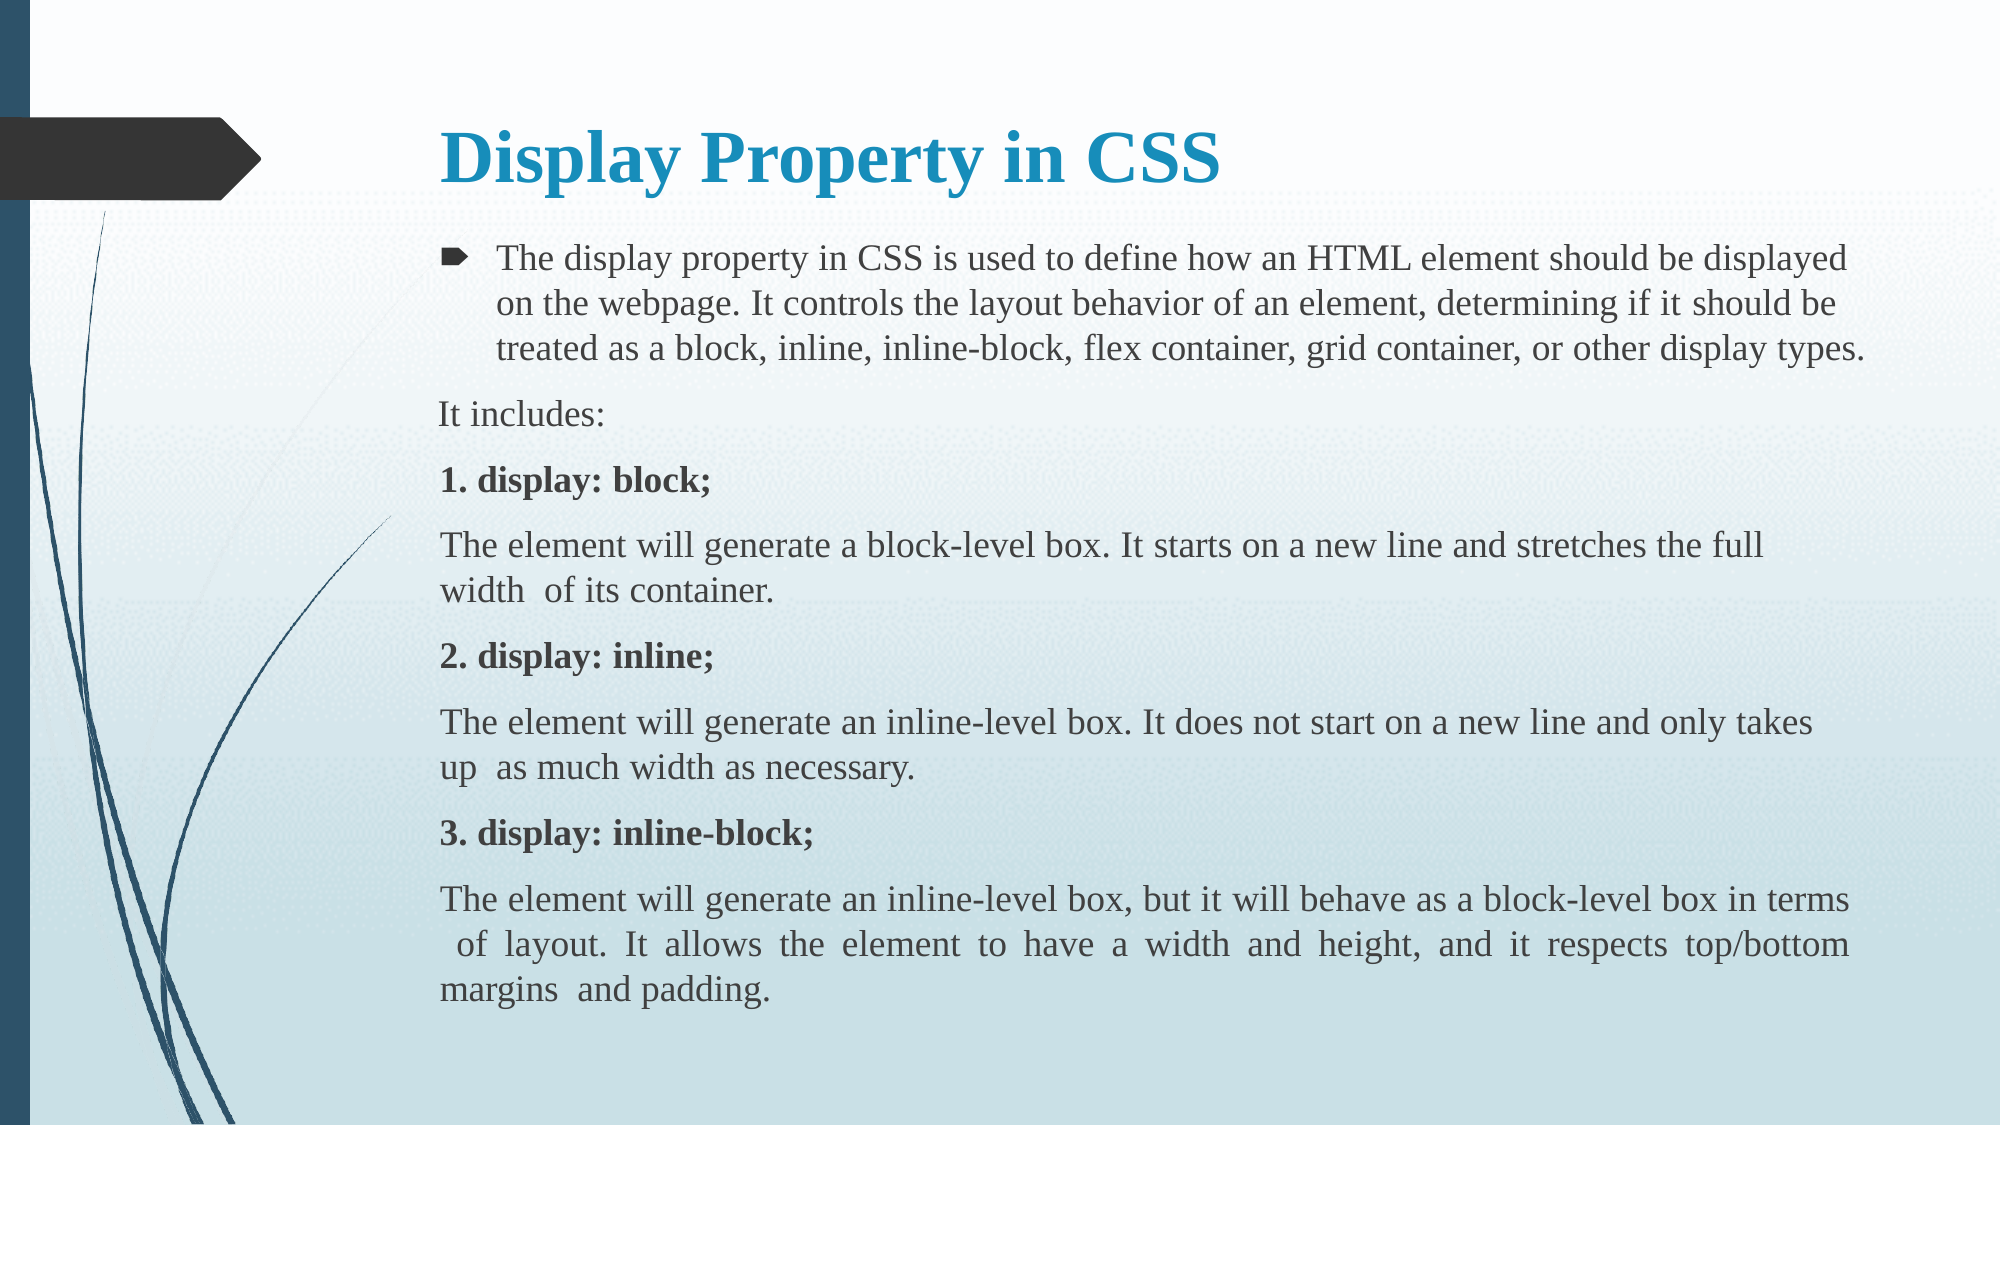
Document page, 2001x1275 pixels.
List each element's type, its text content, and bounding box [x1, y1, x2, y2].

picture [30, 0, 2000, 1125]
text_box 🠶 The display property in CSS is used to define how an HTML element should be displayed on the webpage. It controls the layout behavior of an element, determining if it should be treated as a block, inline, inline-block, flex container, grid container, or other display types. It includes: display: block; The element will generate a block-level box. It starts on a new line and stretches the full width of its container. display: inline; The element will generate an inline-level box. It does not start on a new line and only takes up as much width as necessary. display: inline-block; The element will generate an inline-level box, but it will behave as a block-level box in terms of layout. It allows the element to have a width and height, and it respects top/bottom margins and padding. [437, 230, 1867, 1009]
title Display Property in CSS [438, 105, 1227, 230]
